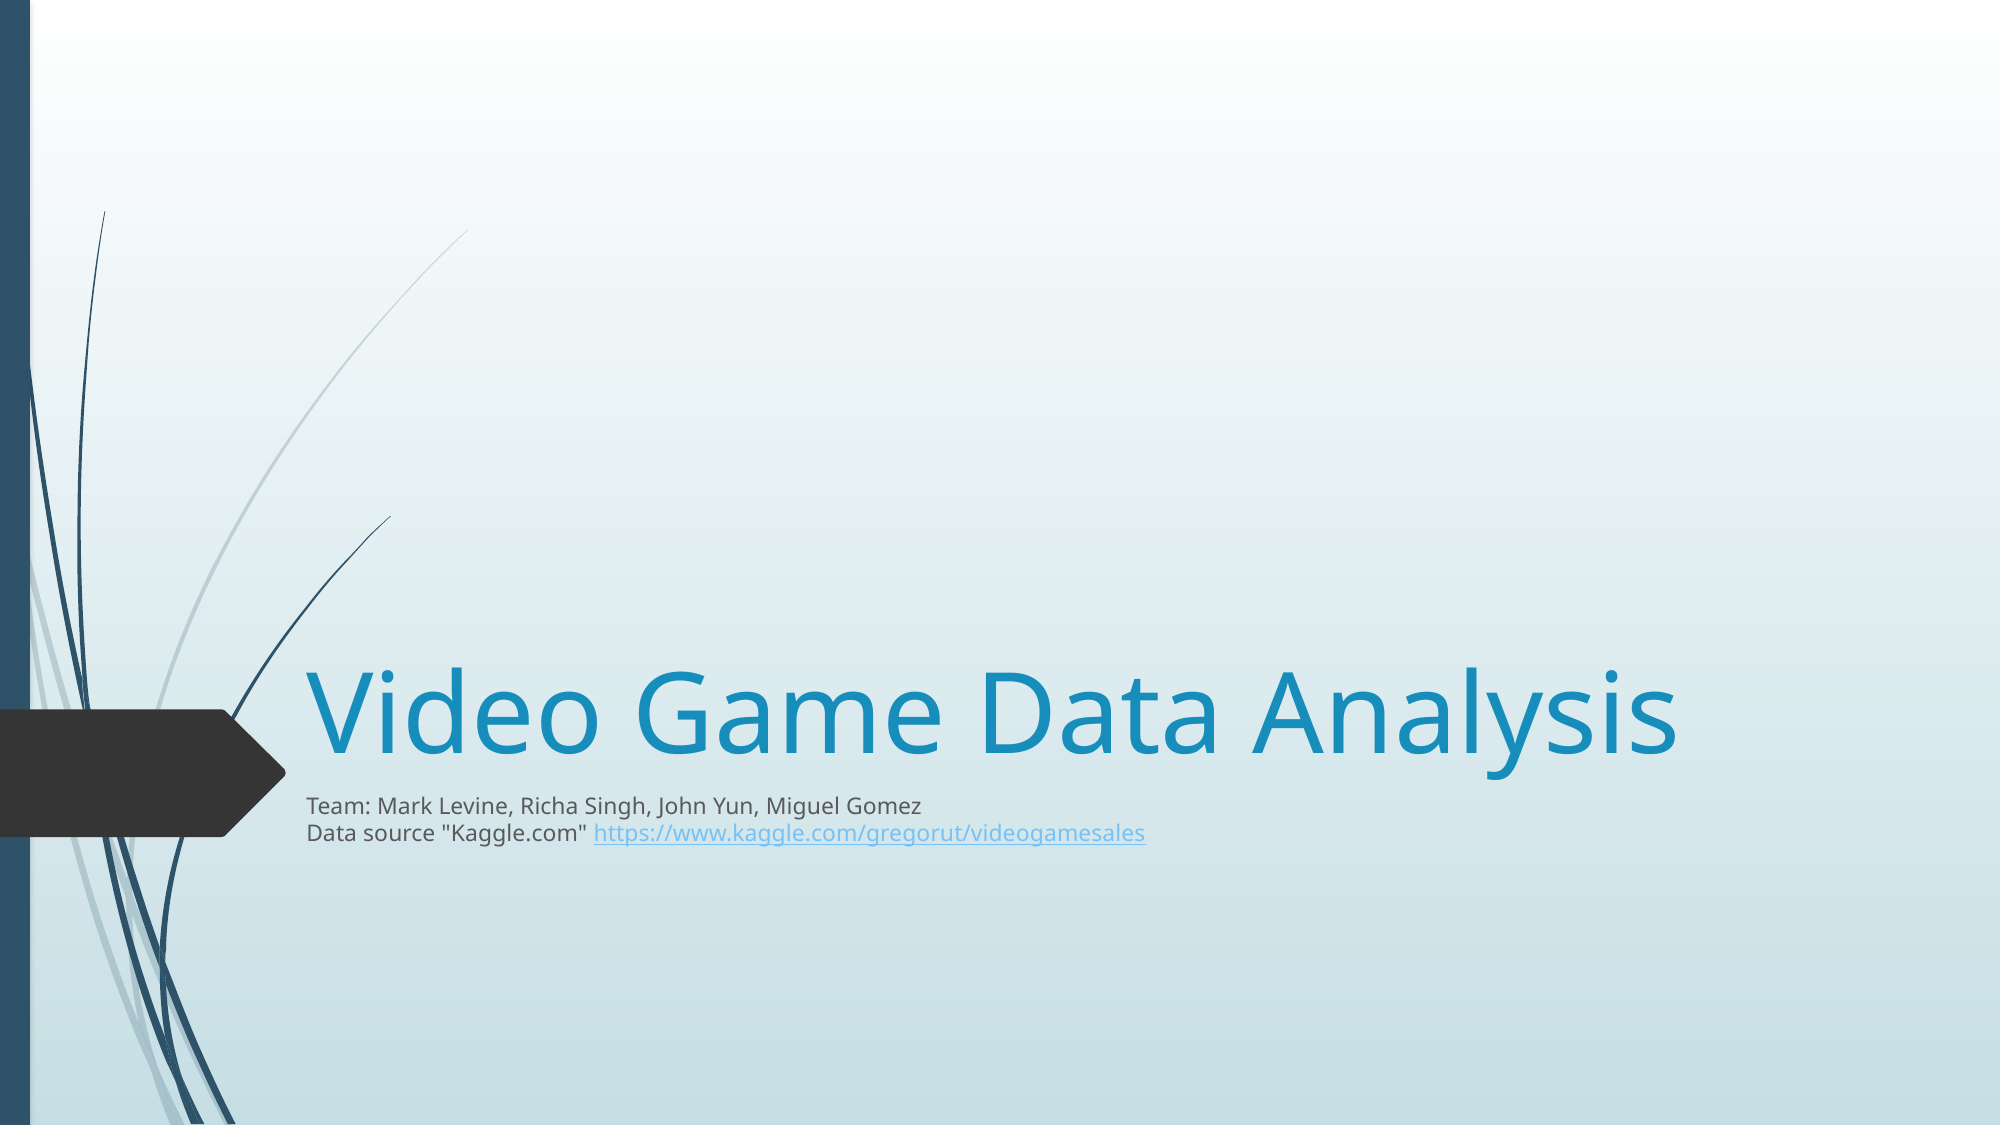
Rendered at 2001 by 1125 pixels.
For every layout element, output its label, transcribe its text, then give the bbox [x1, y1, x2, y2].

subtitle Team: Mark Levine, Richa Singh, John Yun, Miguel Gomez Data source "Kaggle.com" https://www.kaggle.com/gregorut/videogamesales [291, 783, 1888, 864]
title Video Game Data Analysis [291, 412, 2000, 784]
